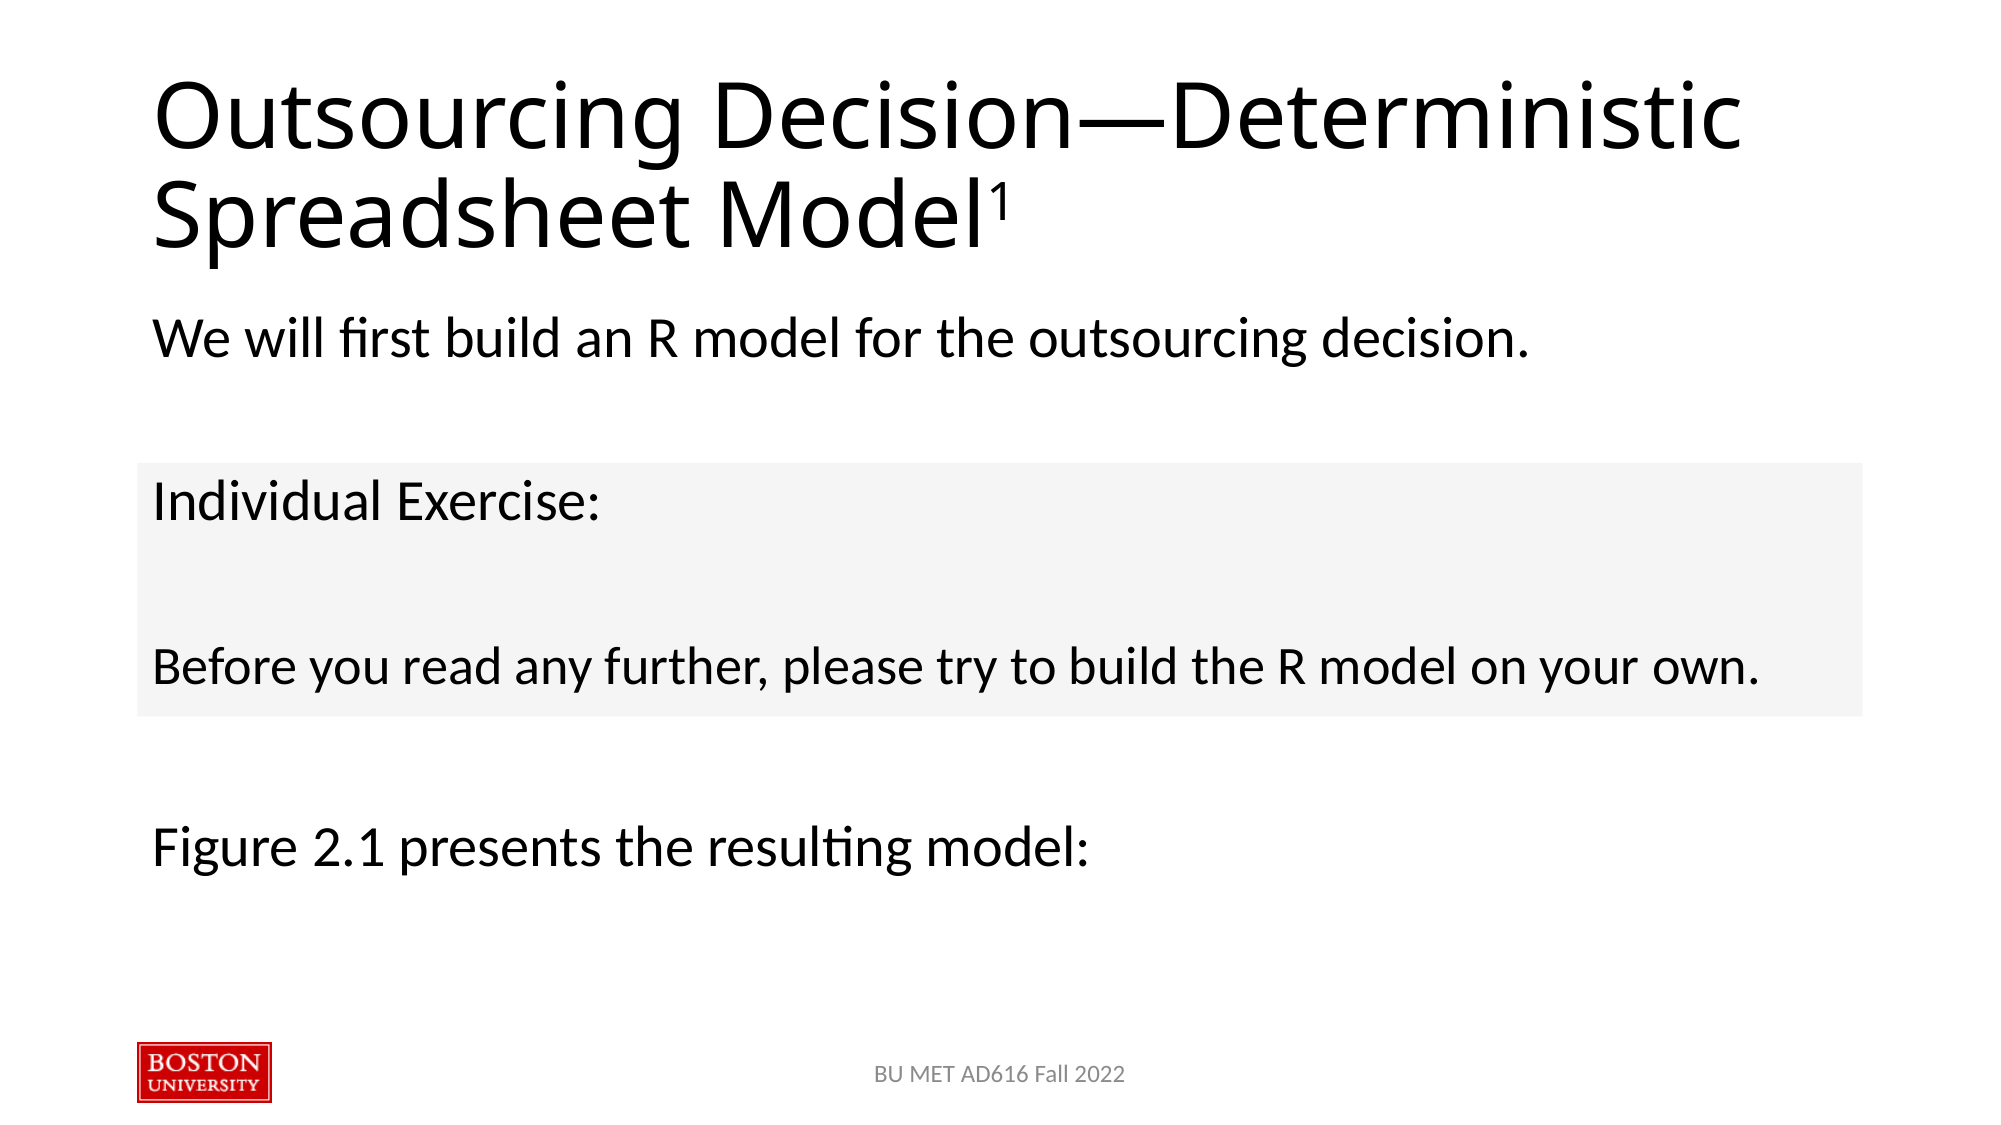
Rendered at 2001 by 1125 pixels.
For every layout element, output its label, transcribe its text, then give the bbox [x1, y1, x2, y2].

text_box Figure 2.1 presents the resulting model: [137, 808, 1863, 951]
footer BU MET AD616 Fall 2022 [662, 1042, 1338, 1103]
text_box Individual Exercise: Before you read any further, please try to build the R model on your own. [137, 462, 1863, 717]
picture [137, 1042, 272, 1103]
title Outsourcing Decision—Deterministic Spreadsheet Model1 [137, 59, 1863, 278]
list We will first build an R model for the outsourcing decision. [137, 299, 1863, 441]
